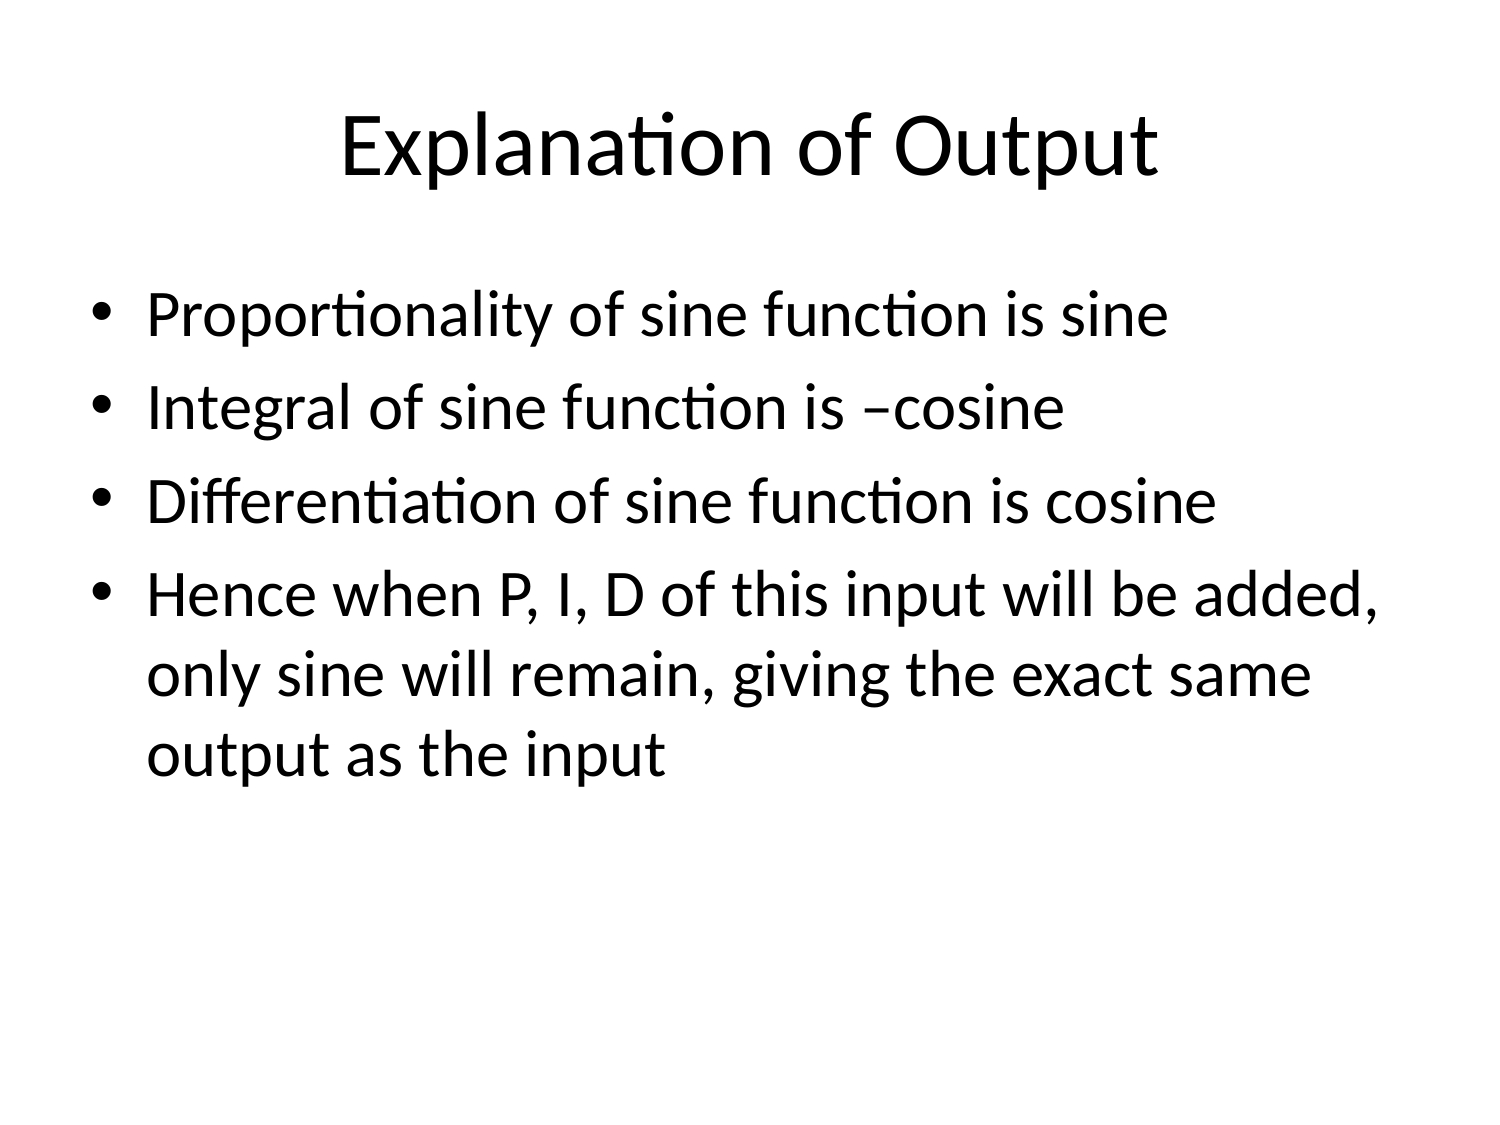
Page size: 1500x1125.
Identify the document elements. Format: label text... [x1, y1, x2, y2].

title Explanation of Output [75, 45, 1425, 233]
list Proportionality of sine function is sine Integral of sine function is –cosine Differentiation of sine function is cosine Hence when P, I, D of this input will be added, only sine will remain, giving the exact same output as the input [75, 262, 1425, 1005]
